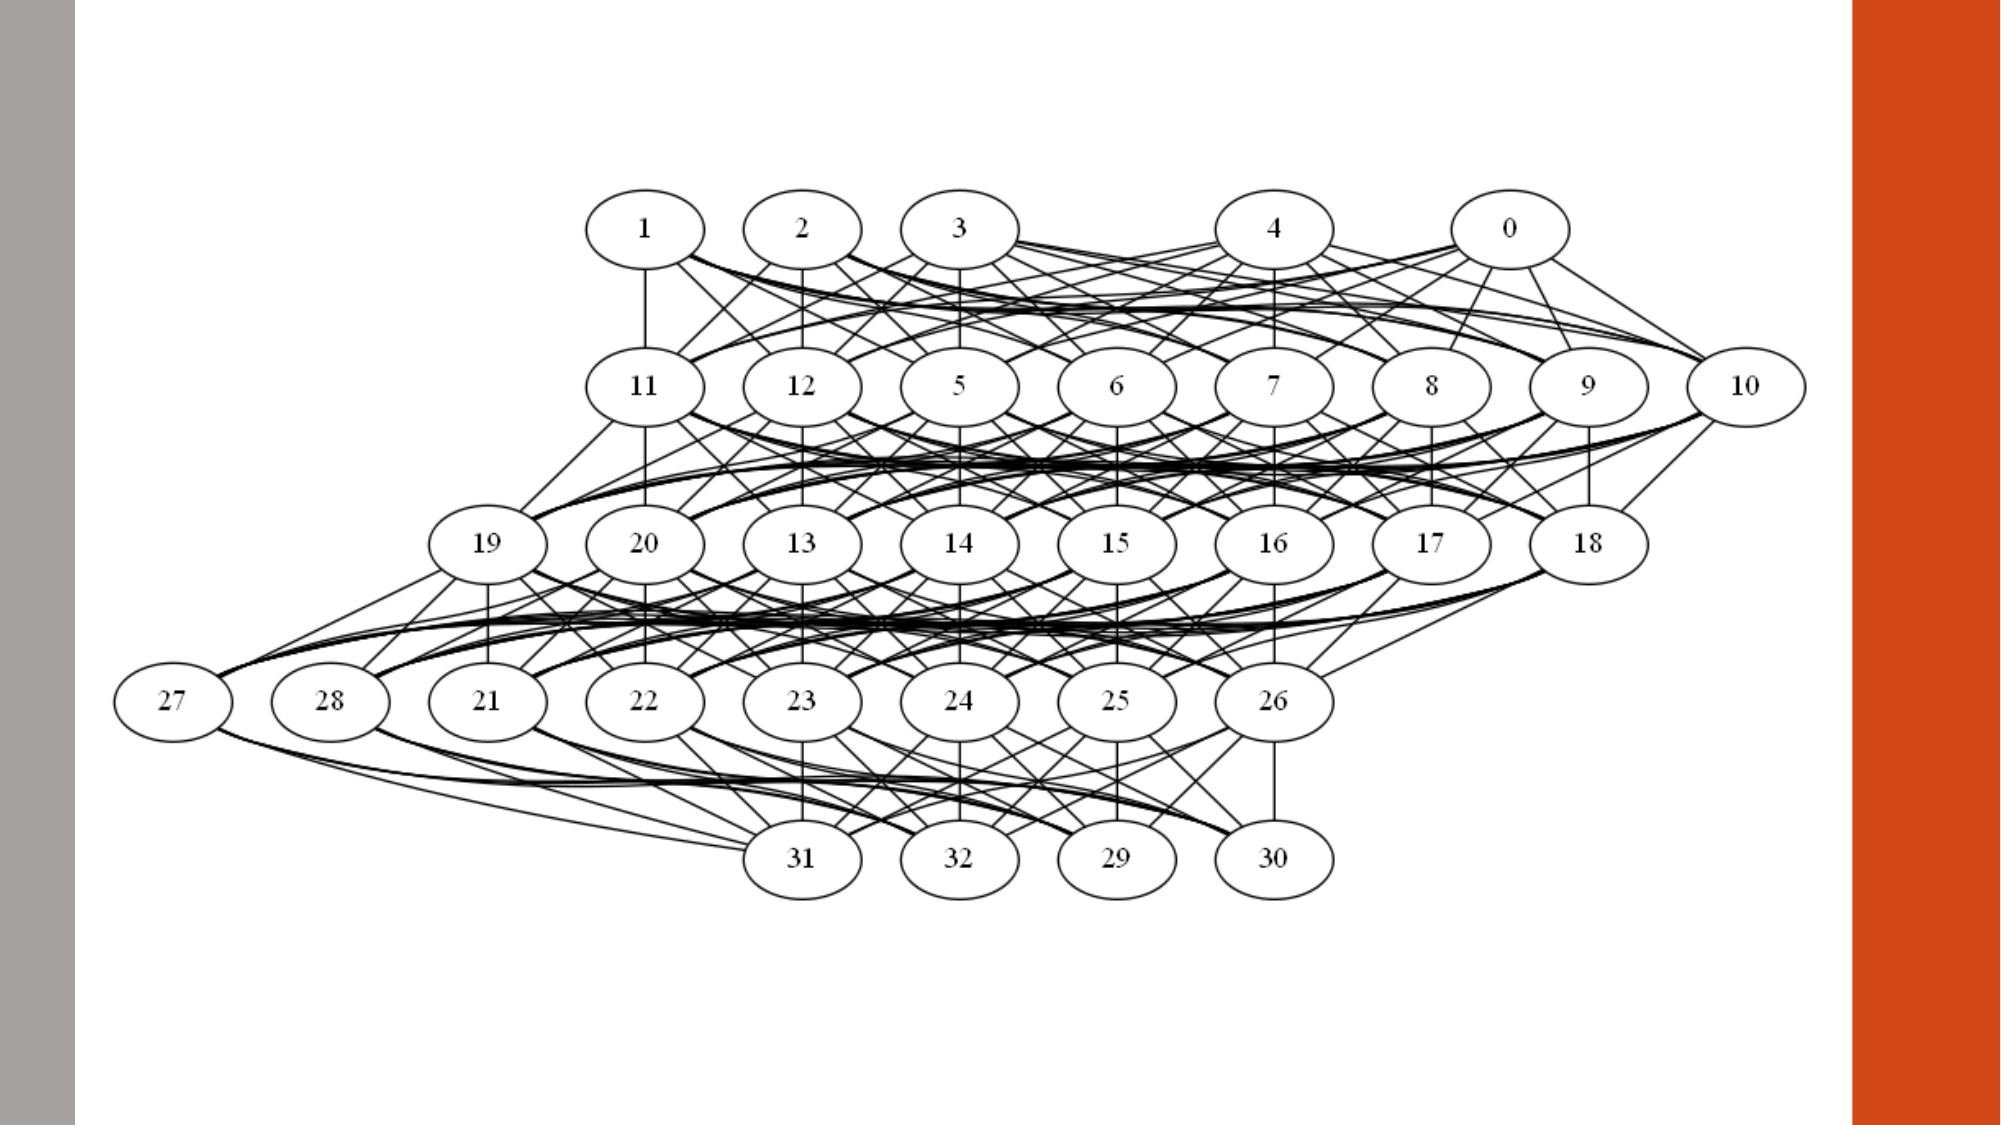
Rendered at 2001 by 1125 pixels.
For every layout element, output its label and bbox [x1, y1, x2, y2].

picture [105, 182, 1816, 909]
